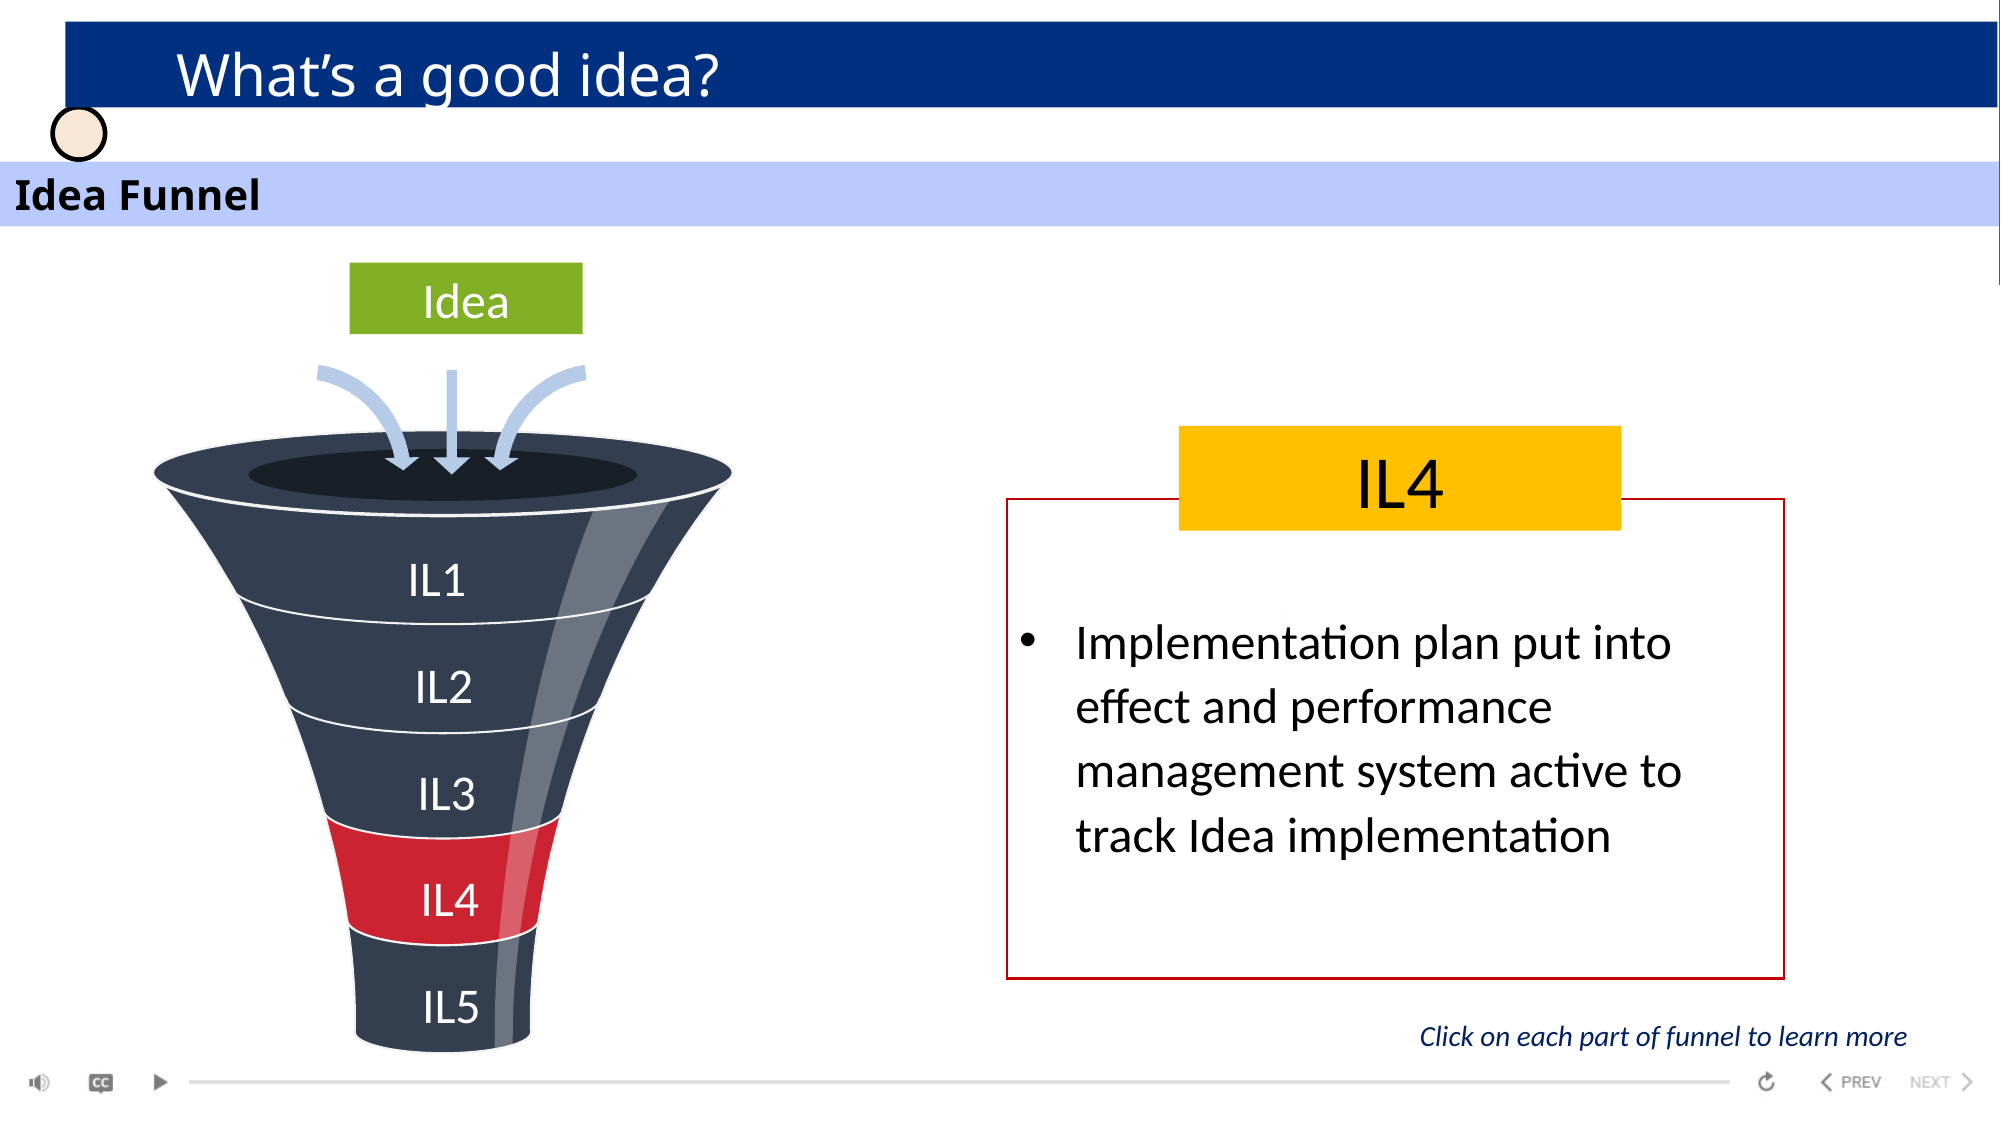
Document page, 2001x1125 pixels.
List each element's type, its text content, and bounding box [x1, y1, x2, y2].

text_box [152, 430, 733, 1054]
picture [2, 179, 1998, 1124]
text_box What’s a good idea? [161, 30, 1421, 116]
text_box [327, 353, 576, 478]
text_box Idea Funnel [0, 161, 1999, 227]
text_box [64, 21, 1998, 109]
